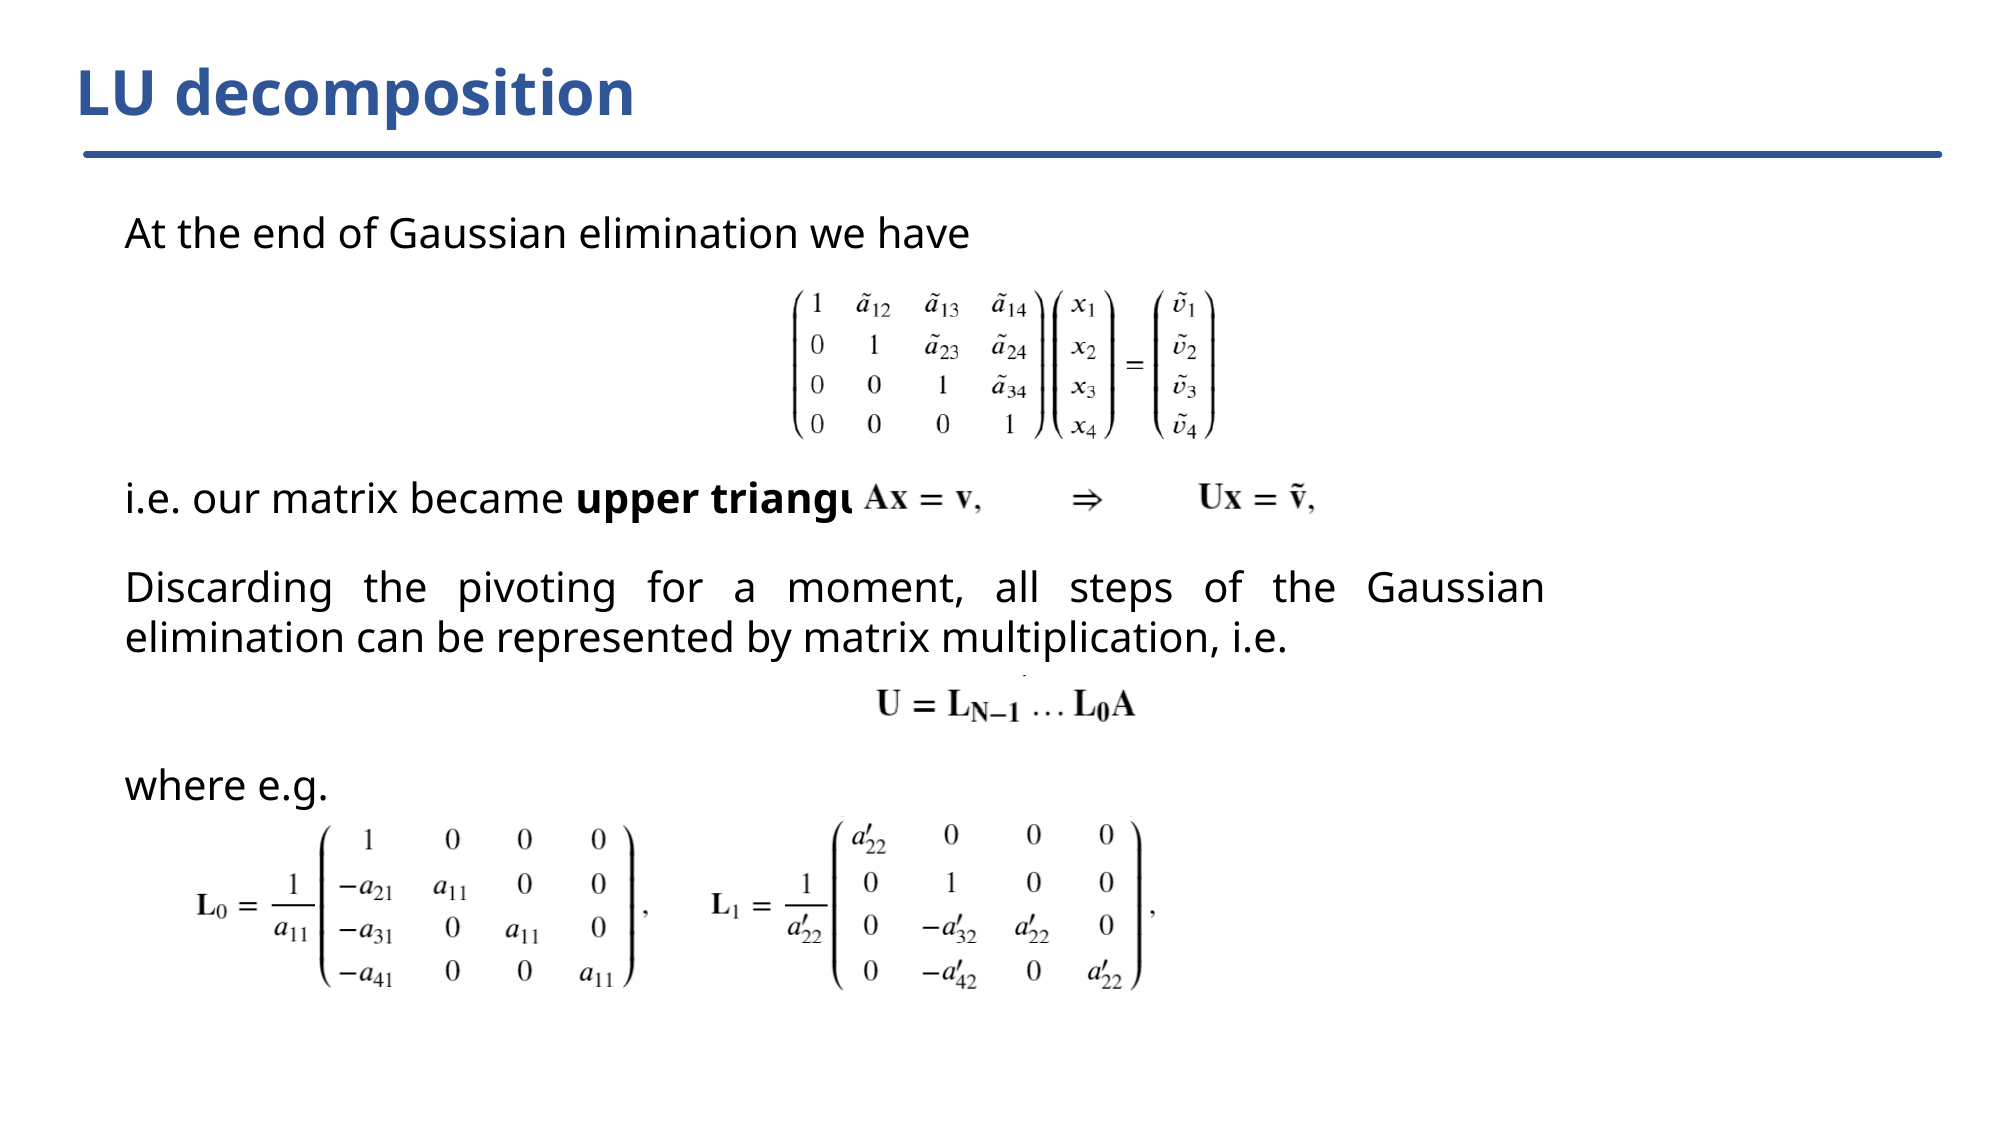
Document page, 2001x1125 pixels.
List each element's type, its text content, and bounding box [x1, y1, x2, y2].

picture [770, 272, 1230, 457]
picture [179, 807, 655, 988]
picture [863, 675, 1152, 728]
text_box i.e. our matrix became upper triangular [109, 464, 1562, 529]
picture [852, 471, 1328, 524]
title LU decomposition [60, 0, 1940, 192]
text_box where e.g. [109, 750, 1562, 816]
picture [699, 816, 1168, 1006]
text_box At the end of Gaussian elimination we have [109, 198, 1562, 264]
text_box Discarding the pivoting for a moment, all steps of the Gaussian elimination can be represented by matrix multiplication, i.e. [109, 553, 1562, 669]
